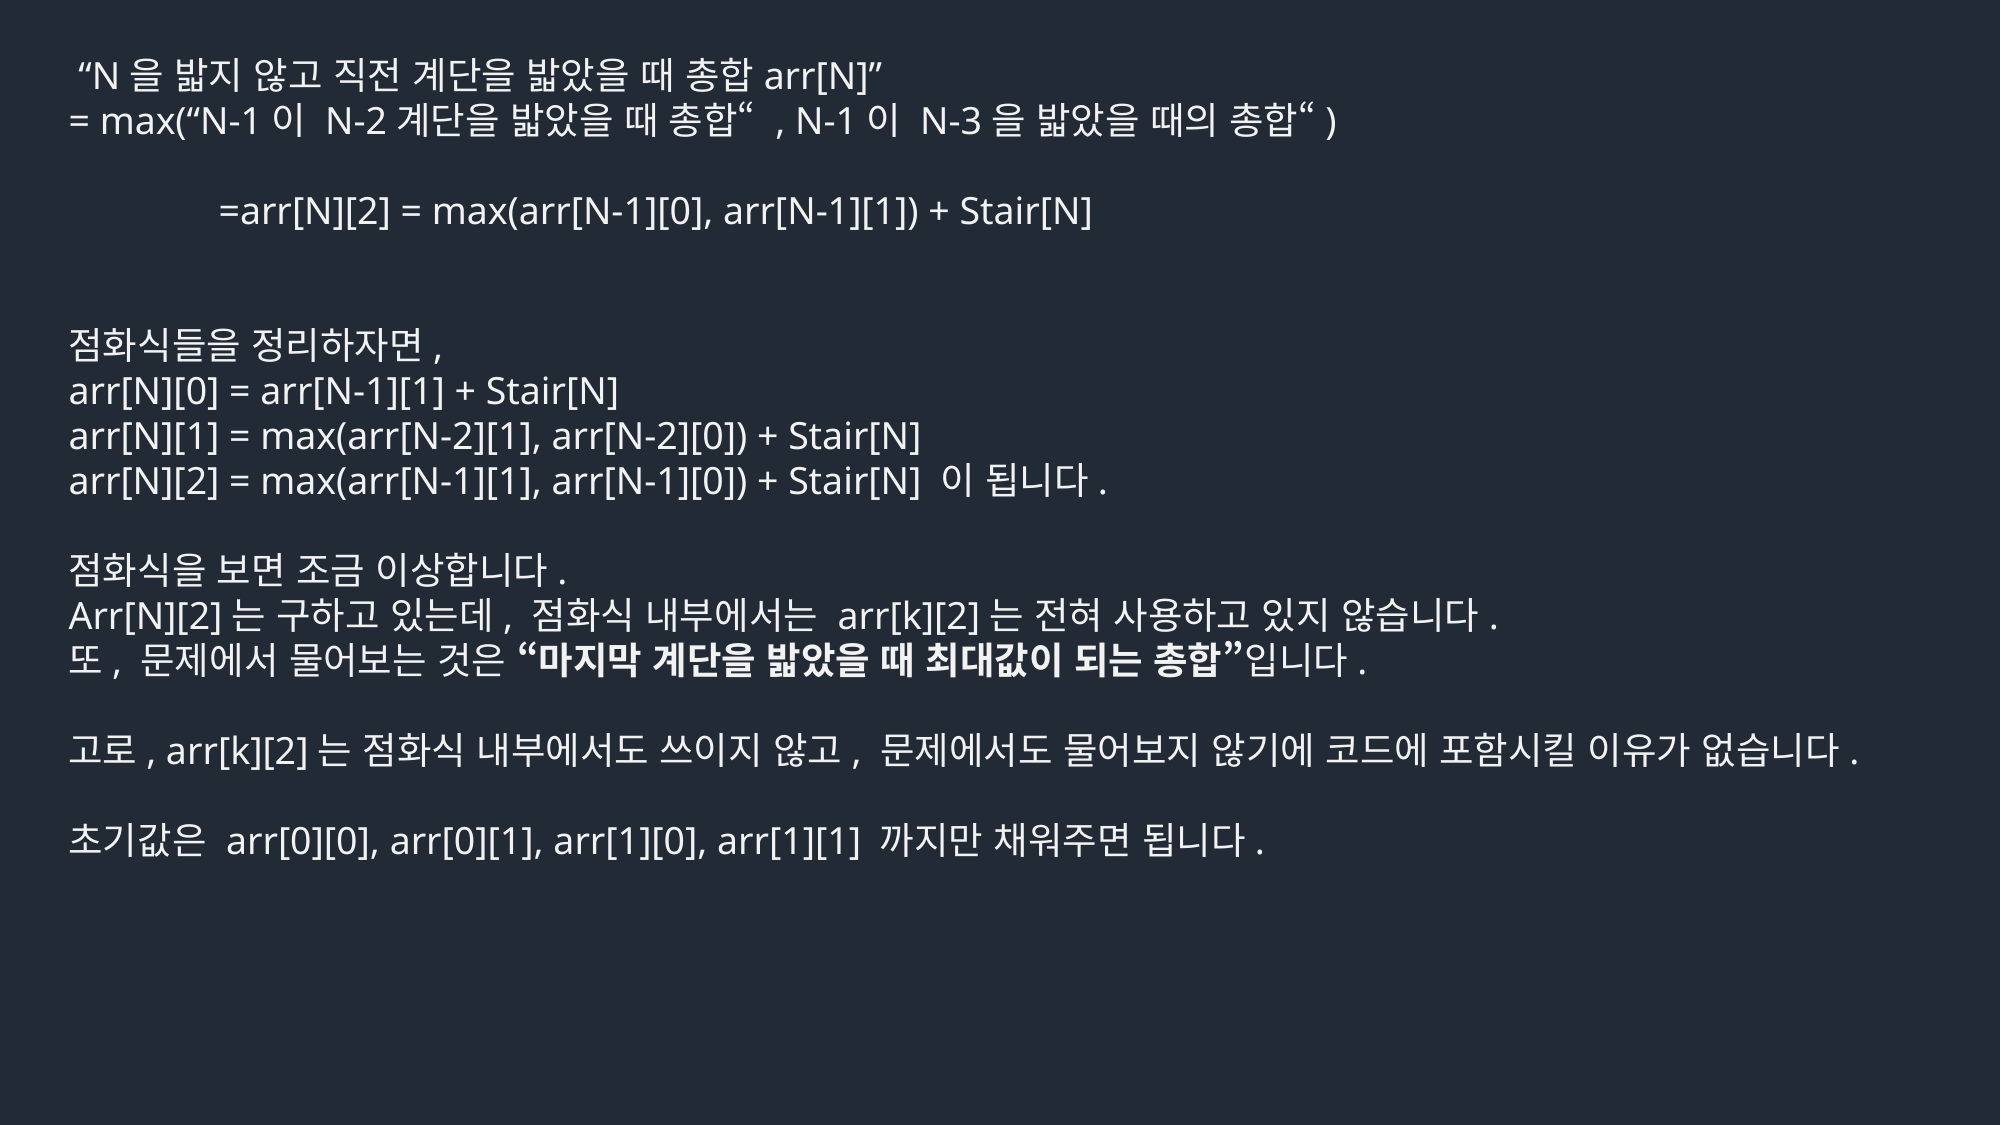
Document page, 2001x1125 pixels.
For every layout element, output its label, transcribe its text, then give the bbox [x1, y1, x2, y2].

text_box “N을 밟지 않고 직전 계단을 밟았을 때 총합arr[N]” = max(“N-1이 N-2계단을 밟았을 때 총합“ , N-1이 N-3을 밟았을 때의 총합“) =arr[N][2] = max(arr[N-1][0], arr[N-1][1]) + Stair[N] 점화식들을 정리하자면, arr[N][0] = arr[N-1][1] + Stair[N] arr[N][1] = max(arr[N-2][1], arr[N-2][0]) + Stair[N] arr[N][2] = max(arr[N-1][1], arr[N-1][0]) + Stair[N] 이 됩니다. 점화식을 보면 조금 이상합니다. Arr[N][2]는 구하고 있는데, 점화식 내부에서는 arr[k][2]는 전혀 사용하고 있지 않습니다. 또, 문제에서 물어보는 것은 “마지막 계단을 밟았을 때 최대값이 되는 총합”입니다. 고로, arr[k][2]는 점화식 내부에서도 쓰이지 않고, 문제에서도 물어보지 않기에 코드에 포함시킬 이유가 없습니다. 초기값은 arr[0][0], arr[0][1], arr[1][0], arr[1][1] 까지만 채워주면 됩니다. [53, 44, 1968, 870]
